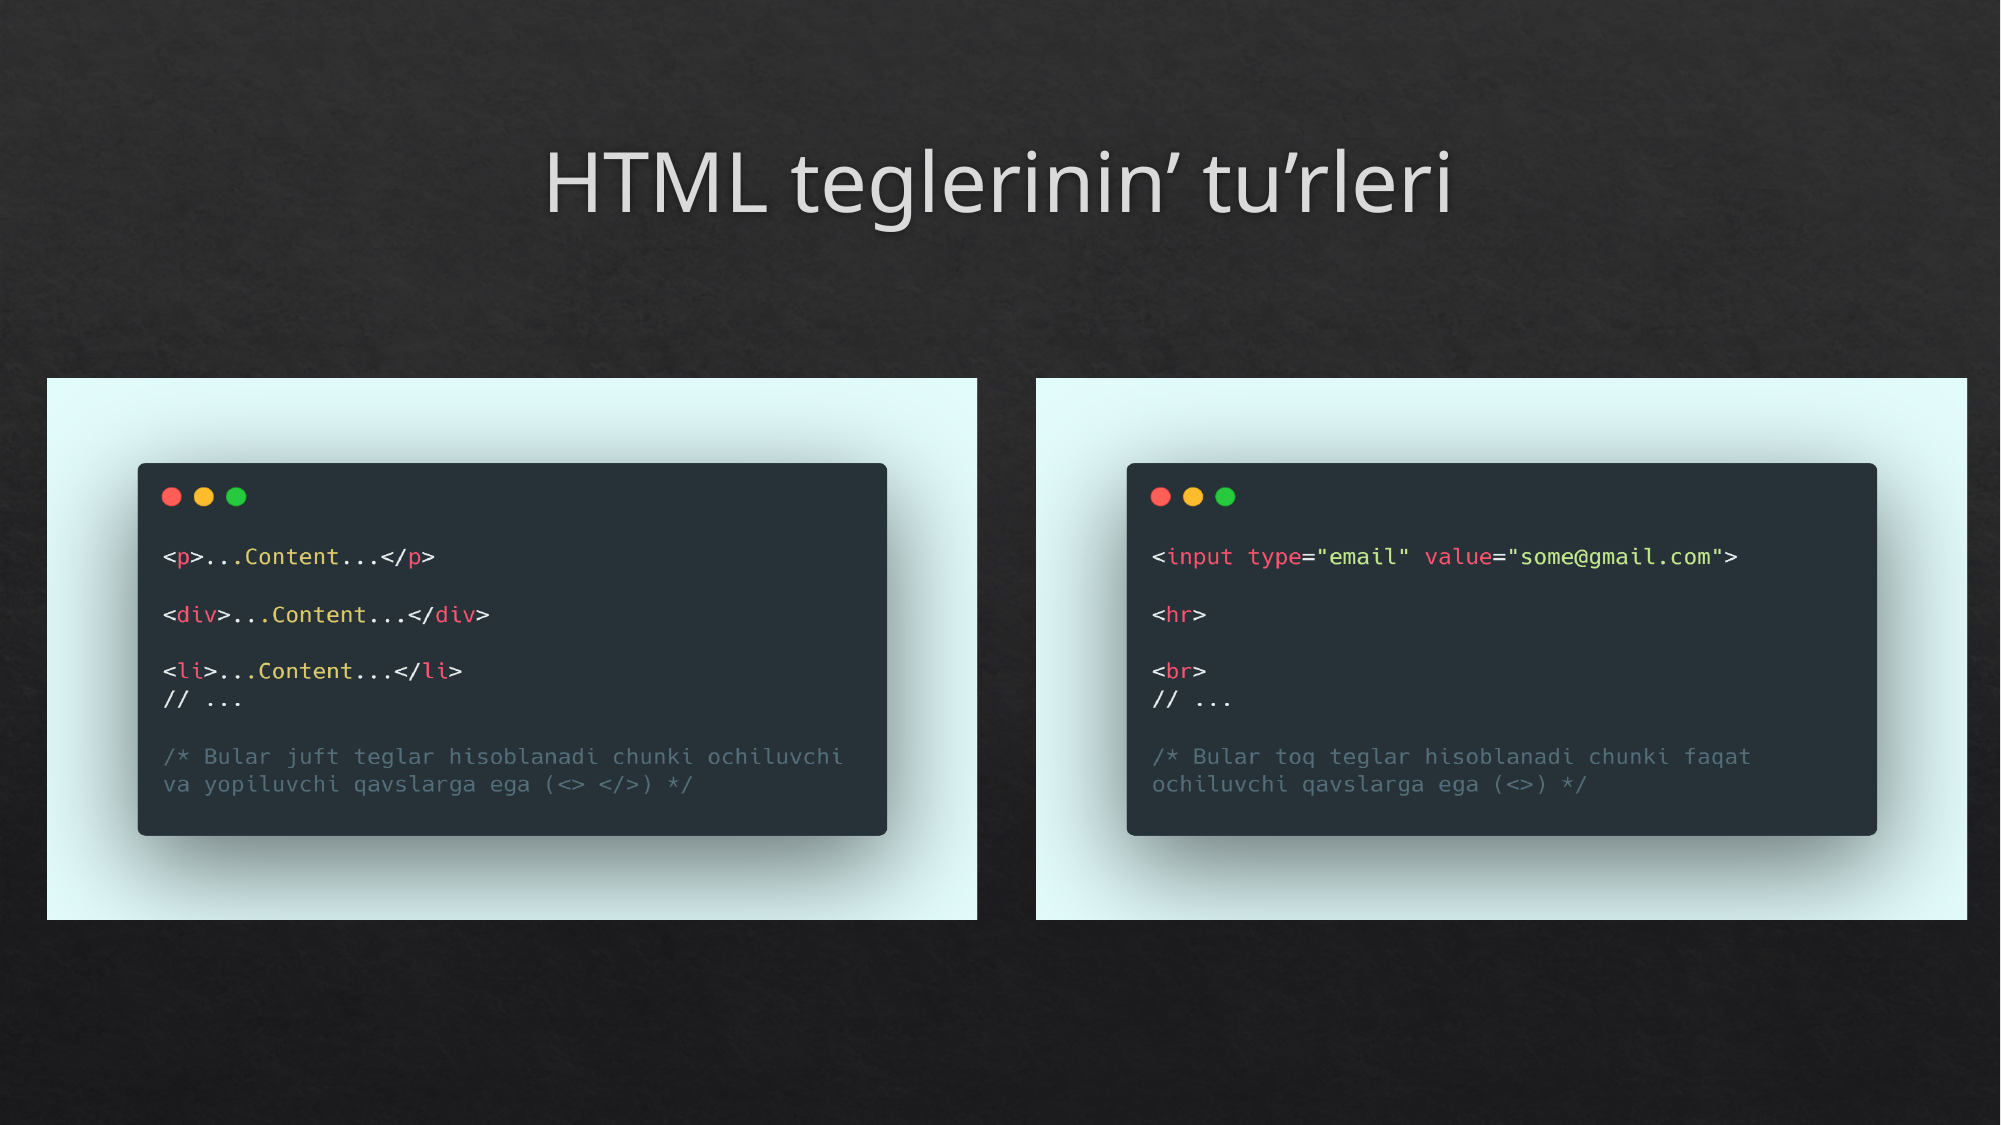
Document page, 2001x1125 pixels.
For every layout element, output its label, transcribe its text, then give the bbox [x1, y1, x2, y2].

picture [46, 377, 978, 920]
title HTML teglerinin’ tu’rleri [149, 99, 1849, 260]
picture [1035, 377, 1968, 920]
